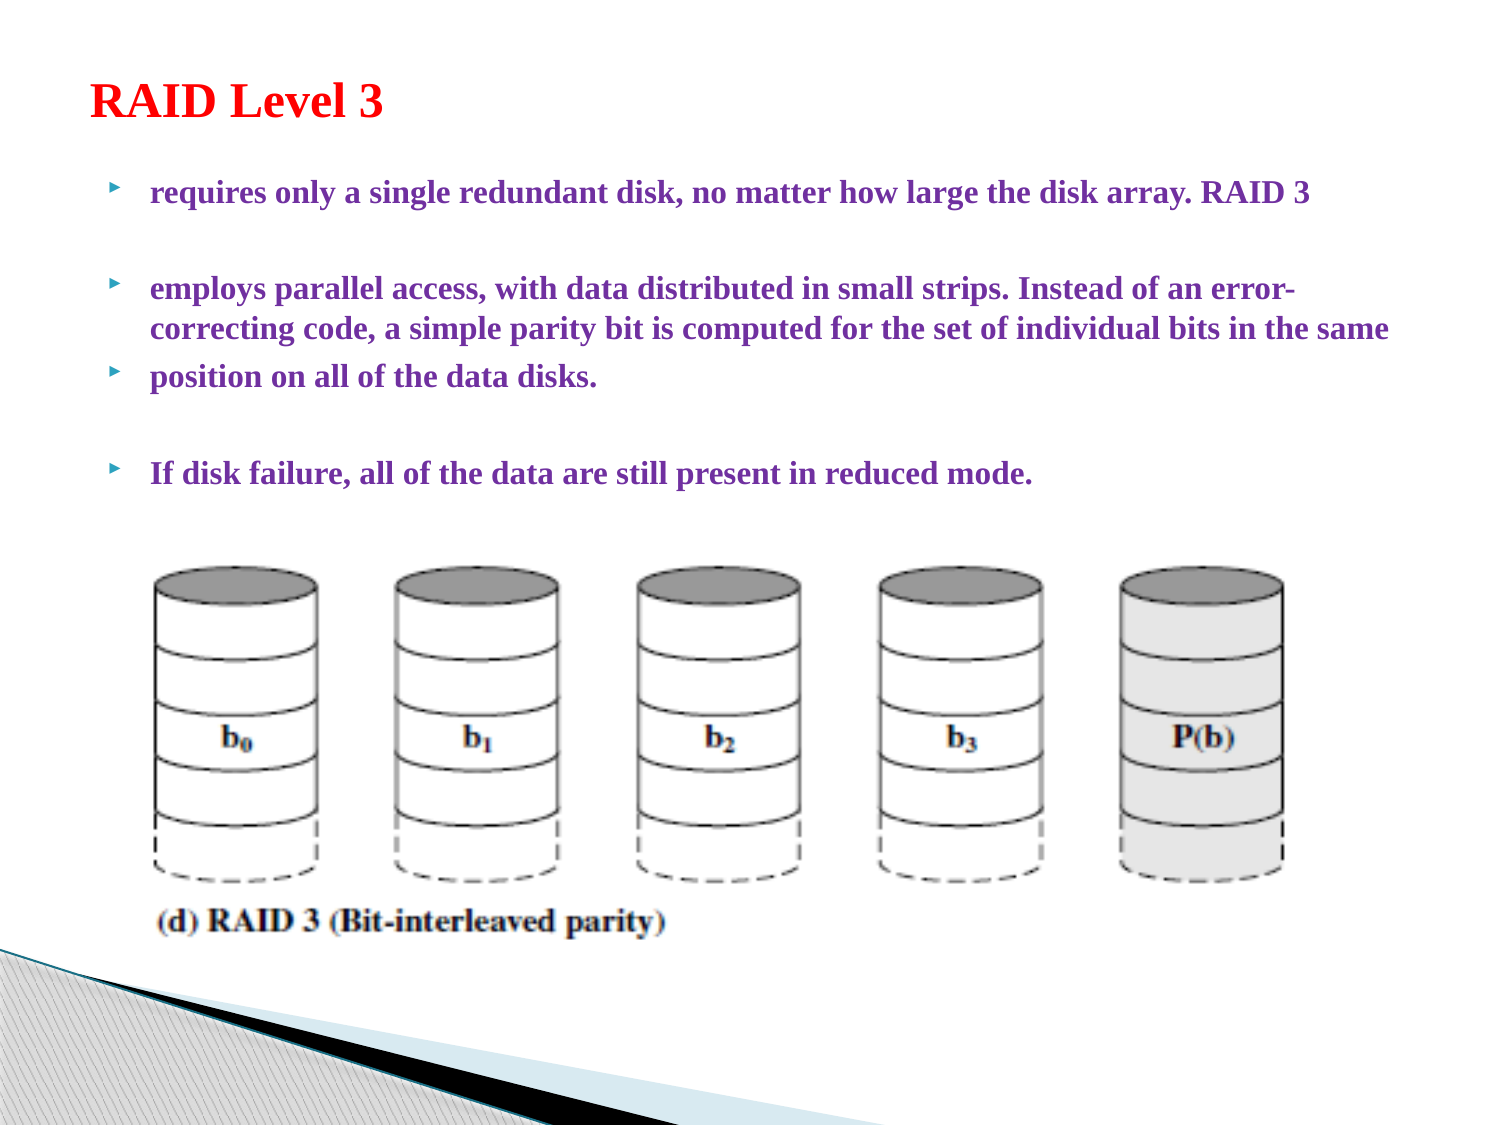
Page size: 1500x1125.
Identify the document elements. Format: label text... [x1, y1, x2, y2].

picture [99, 549, 1363, 963]
title RAID Level 3 [75, 45, 1425, 150]
list requires only a single redundant disk, no matter how large the disk array. RAID 3 employs parallel access, with data distributed in small strips. Instead of an error-correcting code, a simple parity bit is computed for the set of individual bits in the same position on all of the data disks. If disk failure, all of the data are still present in reduced mode. [75, 162, 1425, 900]
